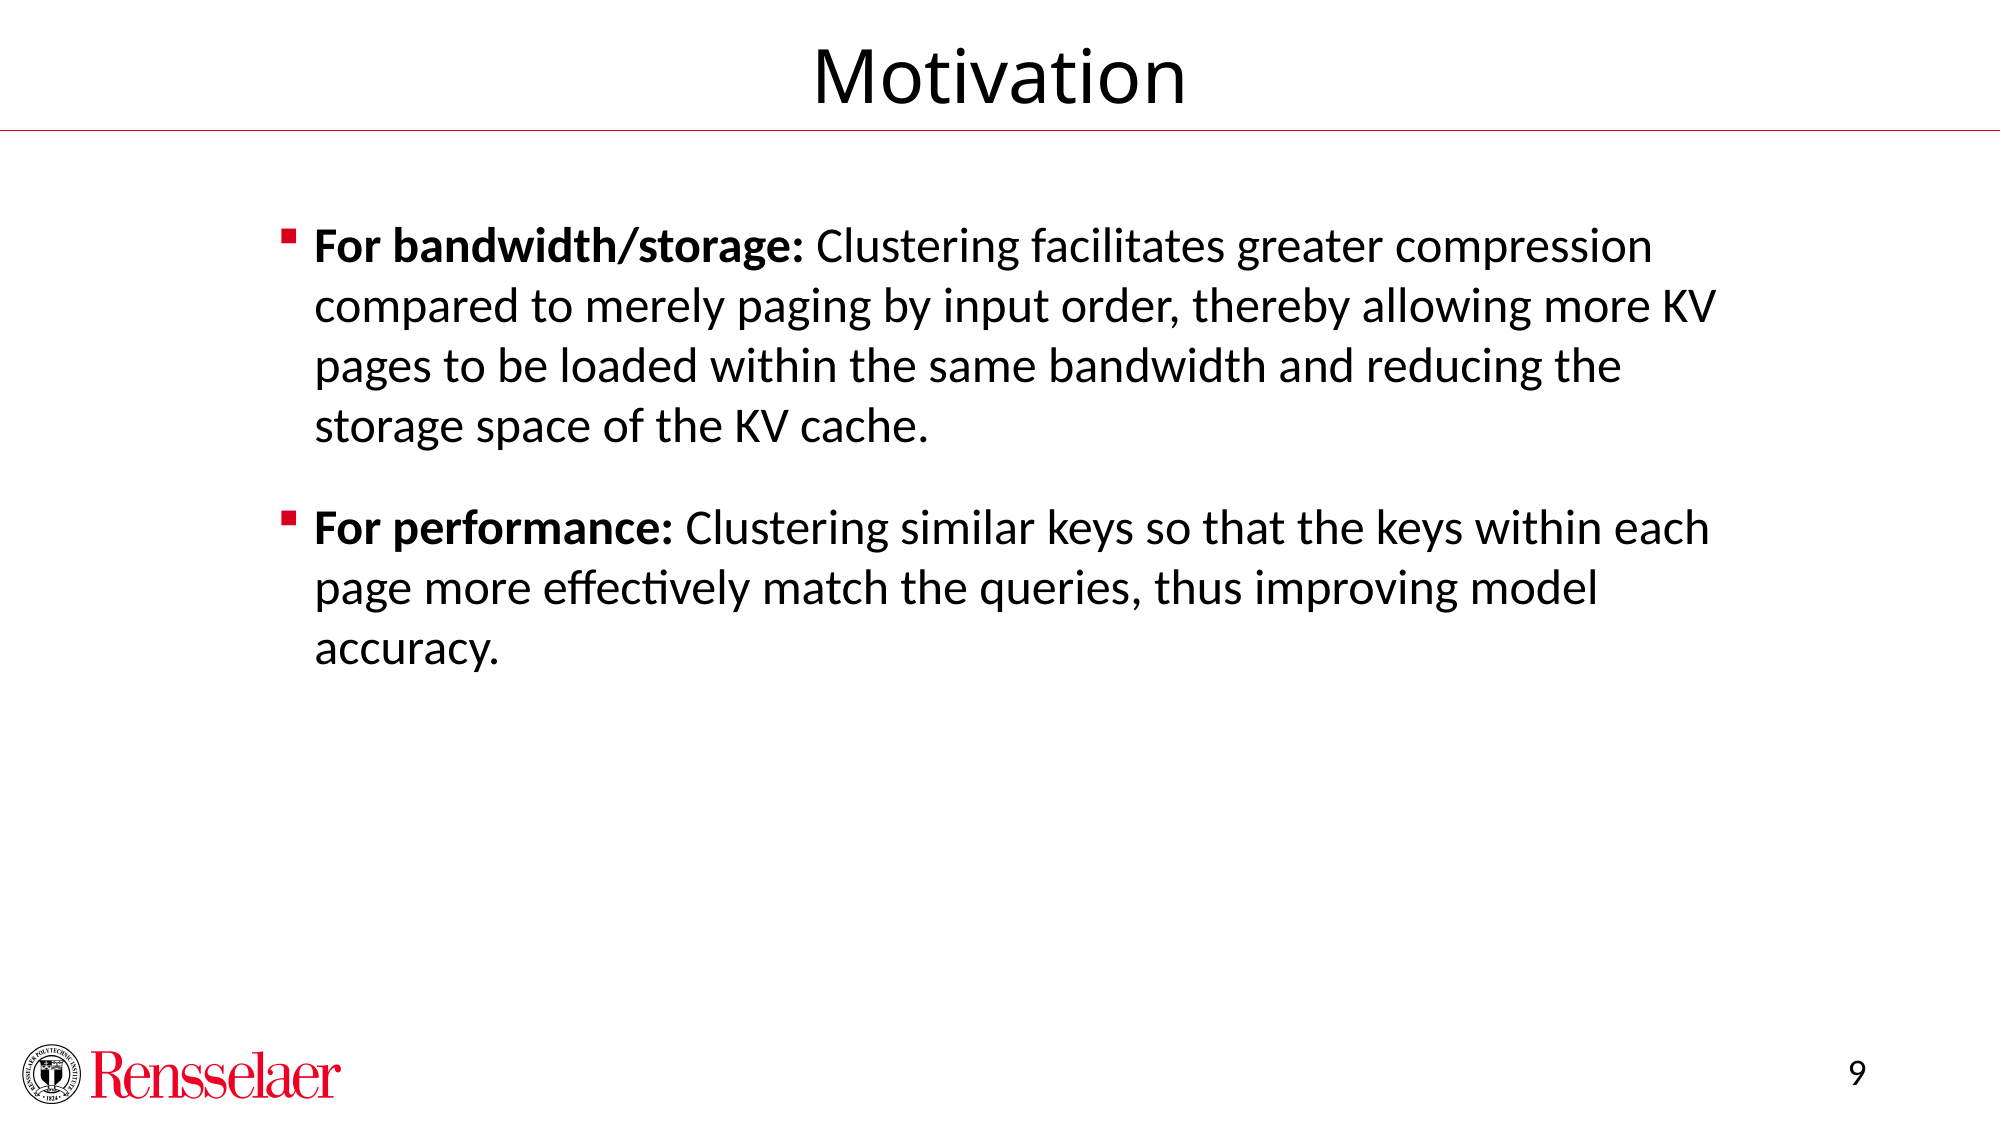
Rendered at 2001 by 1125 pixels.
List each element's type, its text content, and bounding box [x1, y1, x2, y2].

slide_number 9 [1833, 1040, 1965, 1101]
text_box Motivation [611, 21, 1389, 127]
picture [21, 1043, 342, 1105]
text_box For bandwidth/storage: Clustering facilitates greater compression compared to merely paging by input order, thereby allowing more KV pages to be loaded within the same bandwidth and reducing the storage space of the KV cache. For performance: Clustering similar keys so that the keys within each page more effectively match the queries, thus improving model accuracy. [262, 205, 1738, 753]
